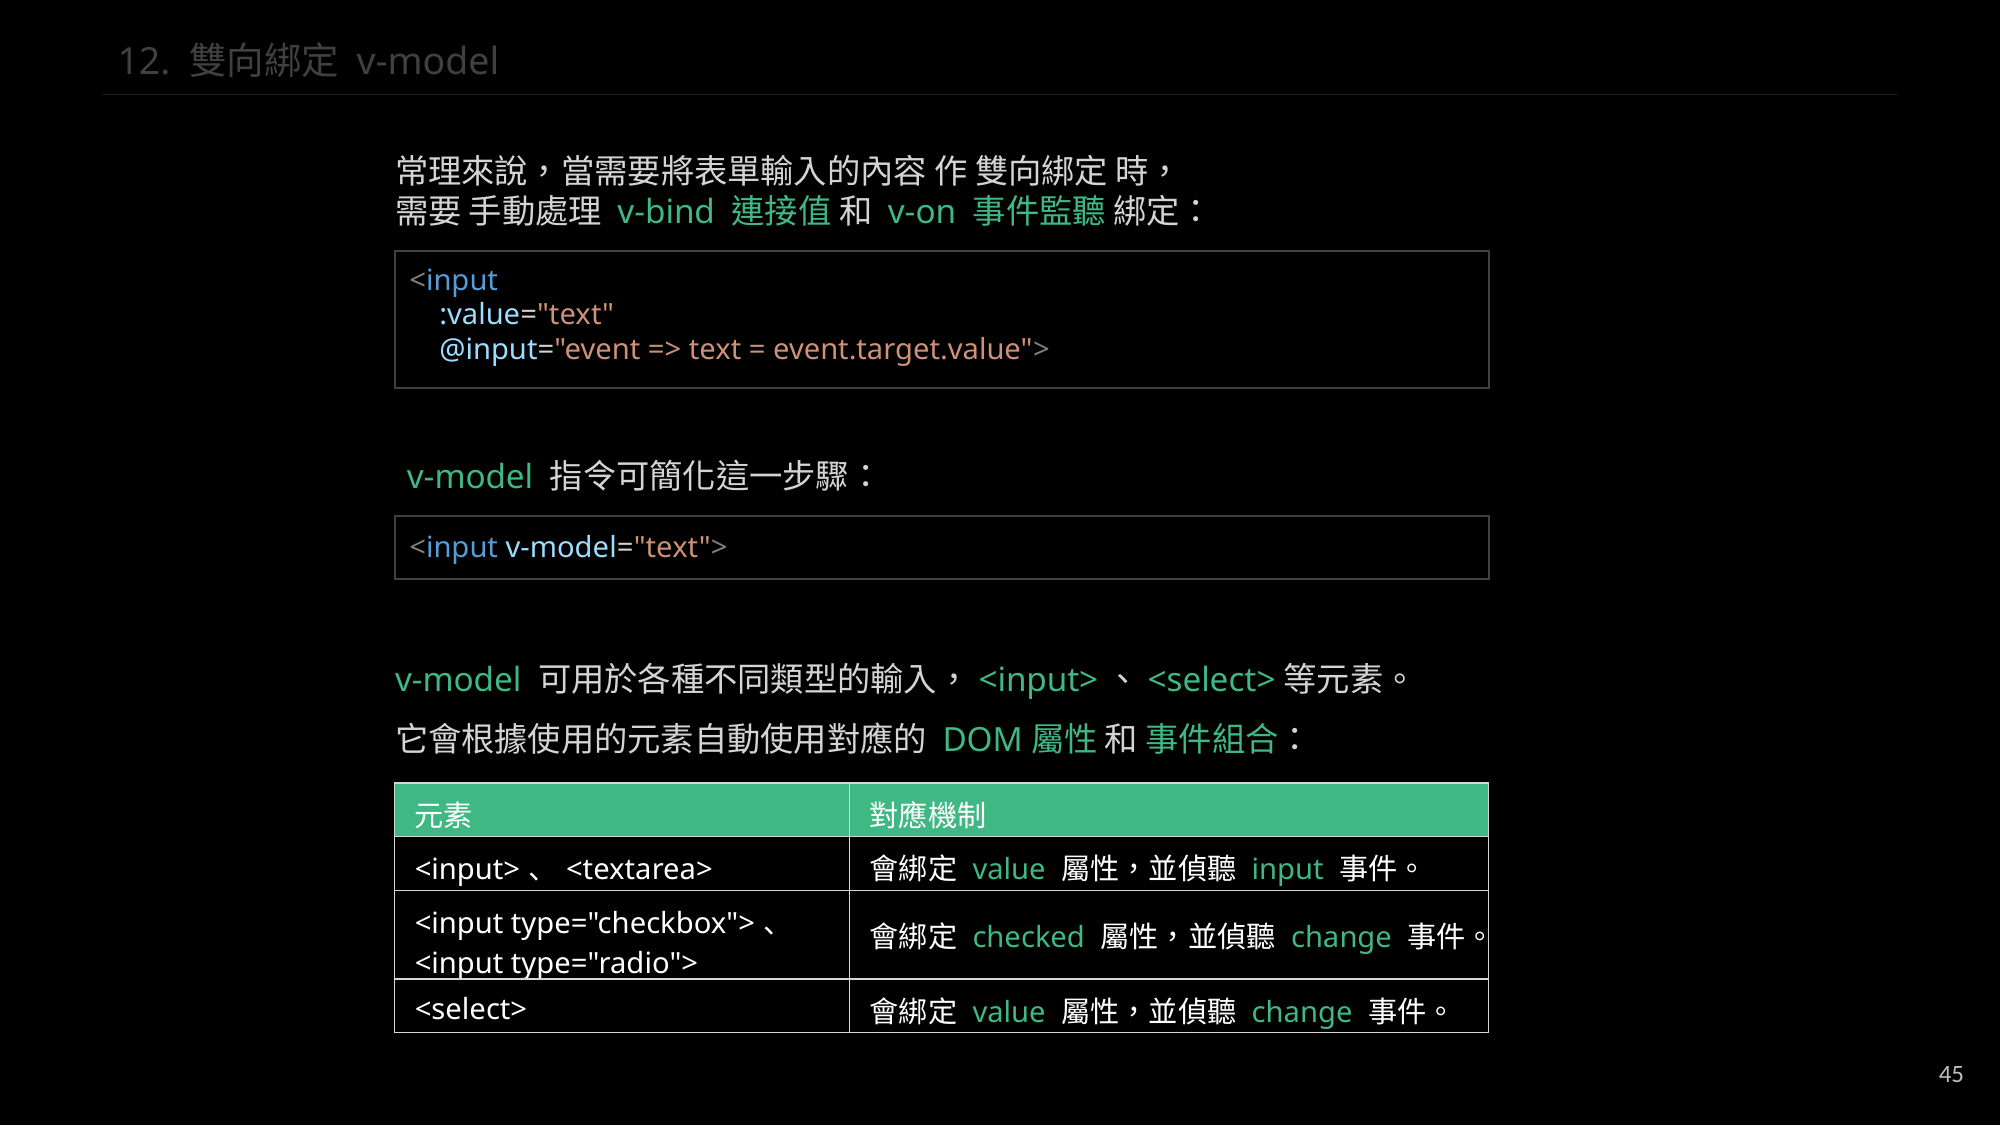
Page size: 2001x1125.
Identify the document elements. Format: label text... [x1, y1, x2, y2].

text_box 常理來說，當需要將表單輸入的內容 作 雙向綁定 時， 需要 手動處理 v-bind 連接值 和 v-on 事件監聽 綁定： [380, 142, 1513, 238]
table_header 對應機制 [850, 784, 1488, 836]
table_header 元素 [395, 784, 849, 836]
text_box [102, 32, 1898, 95]
text_box <input :value="text" @input="event => text = event.target.value"> [394, 253, 1435, 373]
table_cell <input type="checkbox">、 <input type="radio"> [395, 891, 849, 978]
table_cell 會綁定 value 屬性，並偵聽 change 事件。 [850, 980, 1488, 1032]
text_box [394, 250, 1490, 389]
text_box <input v-model="text"> [394, 521, 1418, 571]
text_box [394, 515, 1490, 580]
text_box v-model 可用於各種不同類型的輸入，<input>、<select>等元素。 它會根據使用的元素自動使用對應的 DOM屬性 和 事件組合： [380, 631, 1489, 766]
table_cell <select> [395, 980, 849, 1032]
table_cell <input>、<textarea> [395, 837, 849, 890]
text_box v-model 指令可簡化這一步驟： [392, 447, 898, 503]
table_cell 會綁定 value 屬性，並偵聽 input 事件。 [850, 837, 1488, 890]
table_cell 會綁定 checked 屬性，並偵聽 change 事件。 [850, 891, 1488, 978]
slide_number 45 [1529, 1042, 1980, 1103]
